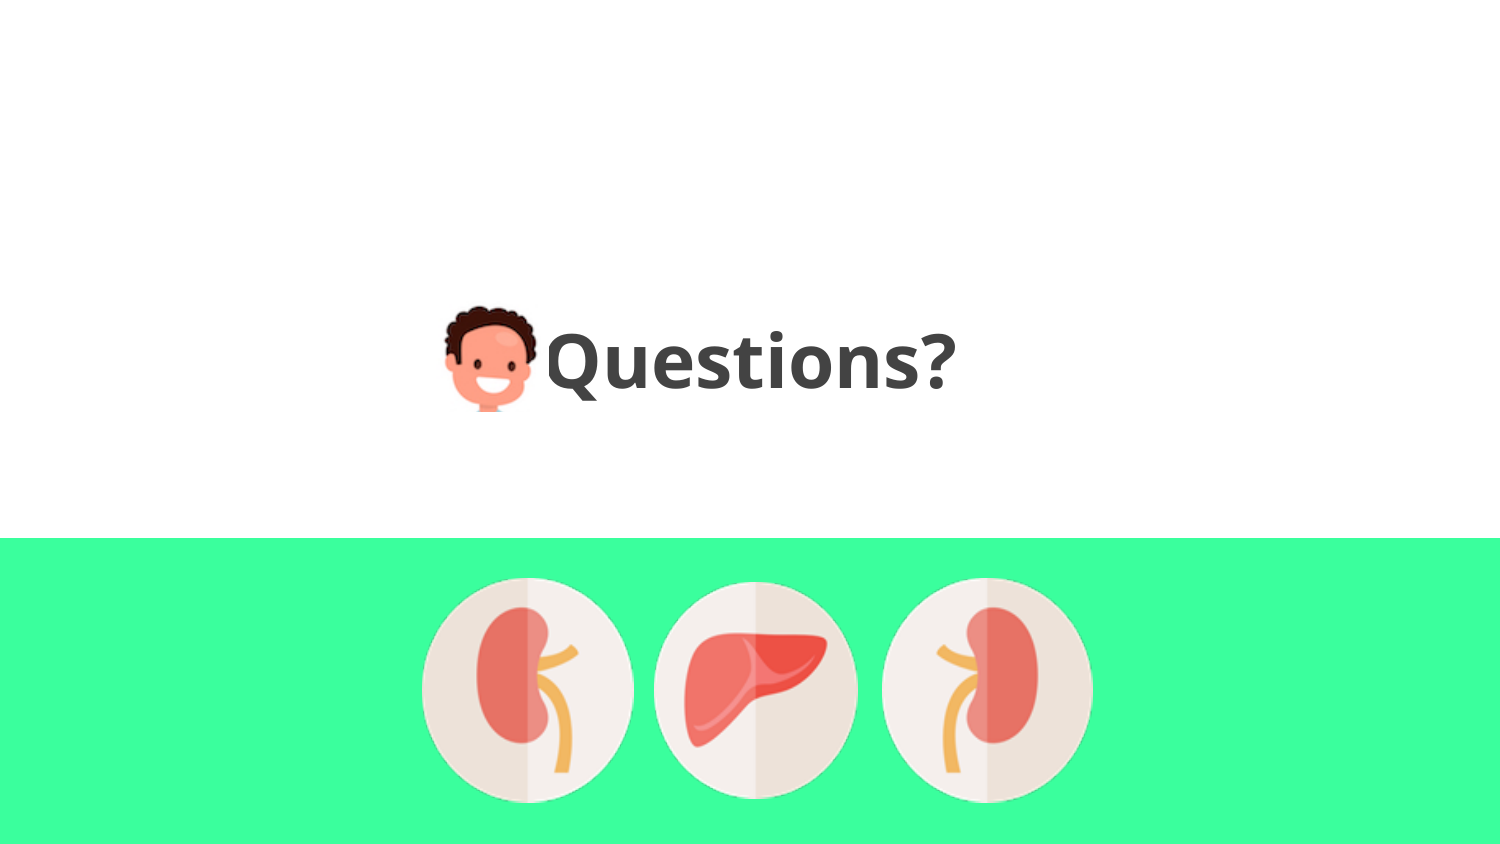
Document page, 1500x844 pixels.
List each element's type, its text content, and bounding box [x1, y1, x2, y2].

text_box [0, 0, 1500, 537]
picture [422, 577, 634, 803]
title Questions? [20, 171, 1480, 509]
picture [432, 301, 550, 413]
subtitle [131, 399, 1400, 691]
picture [881, 577, 1094, 803]
picture [653, 582, 858, 799]
